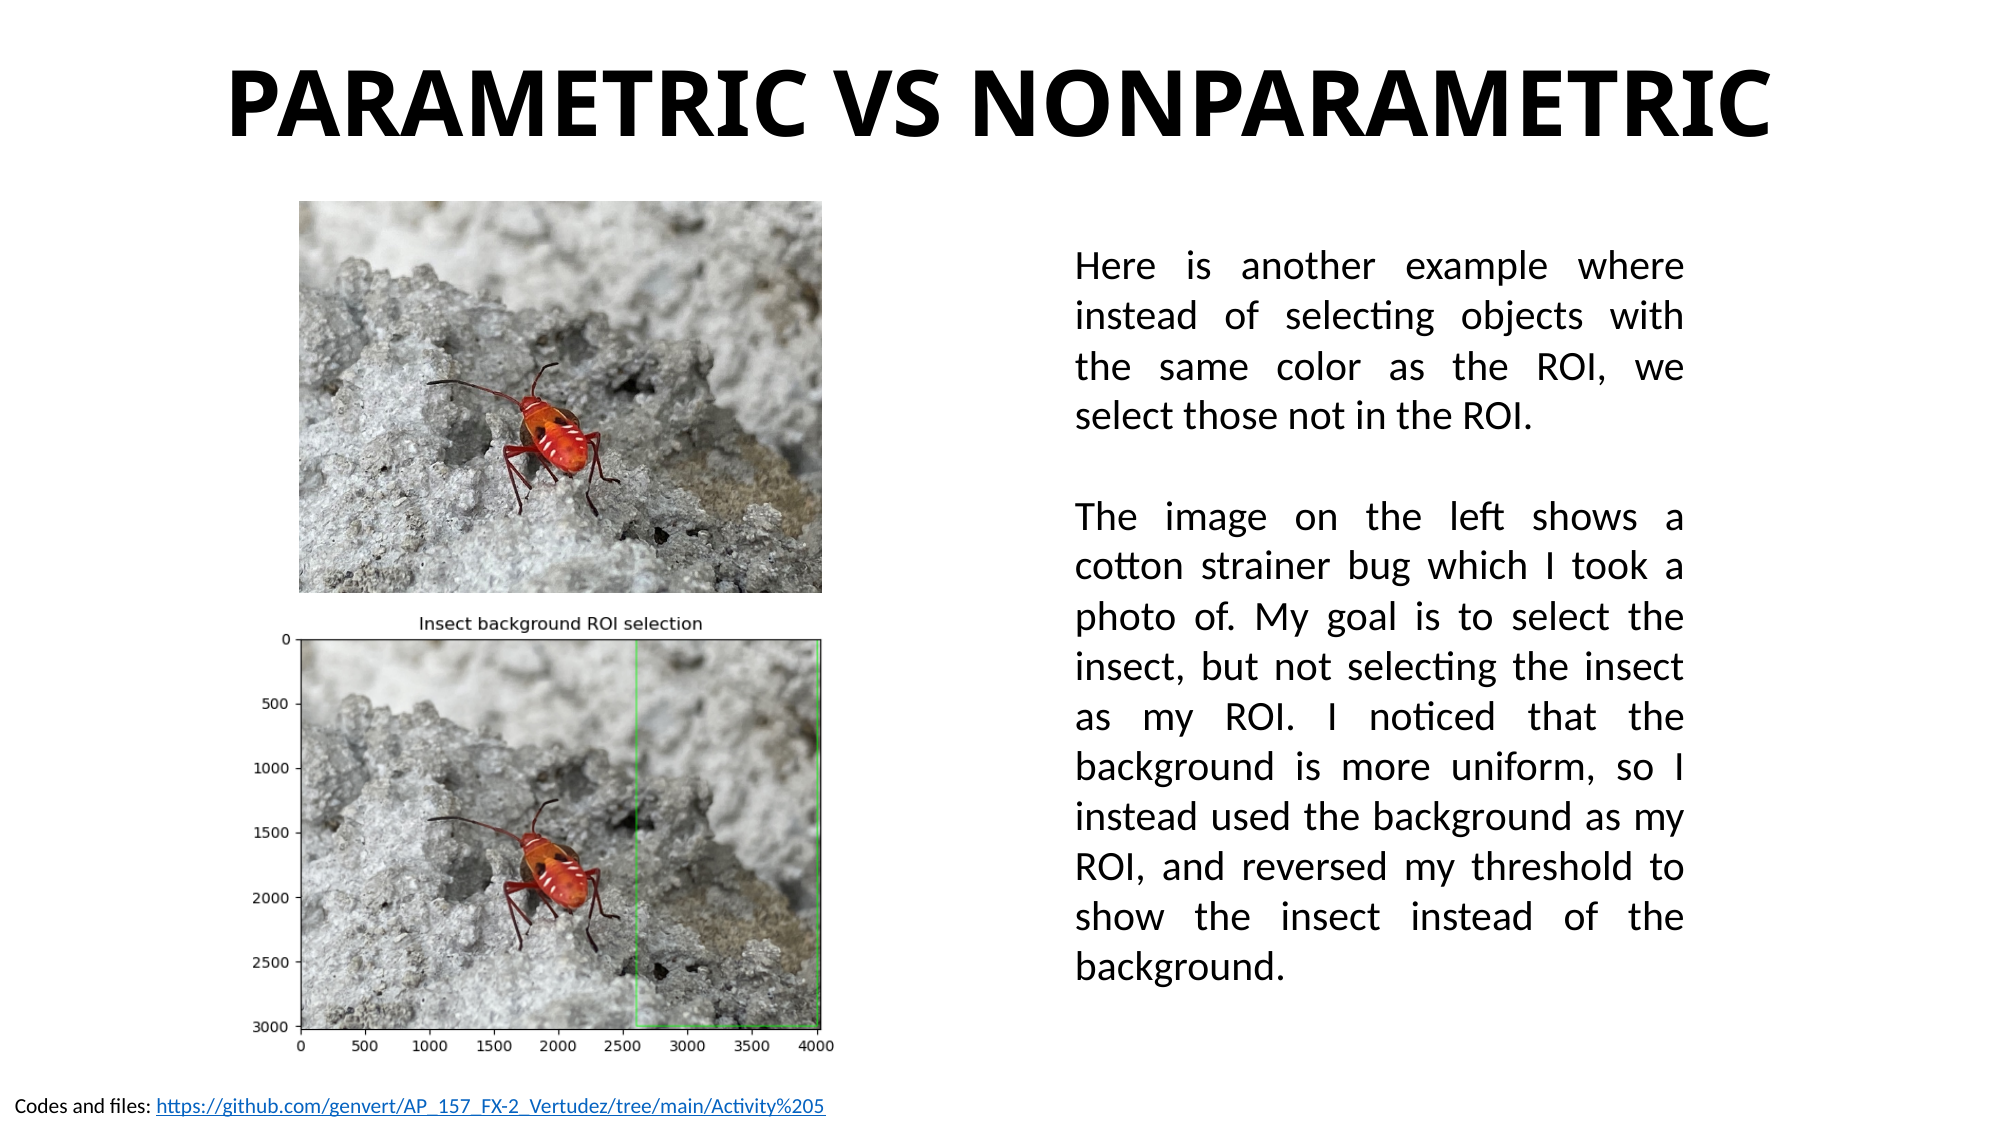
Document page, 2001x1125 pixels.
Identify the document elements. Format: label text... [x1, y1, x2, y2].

picture [214, 201, 890, 1085]
text_box Codes and files: https://github.com/genvert/AP_157_FX-2_Vertudez/tree/main/Activity%205 [0, 1084, 2000, 1125]
text_box Here is another example where instead of selecting objects with the same color as the ROI, we select those not in the ROI. The image on the left shows a cotton strainer bug which I took a photo of. My goal is to select the insect, but not selecting the insect as my ROI. I noticed that the background is more uniform, so I instead used the background as my ROI, and reversed my threshold to show the insect instead of the background. [1060, 230, 1700, 996]
text_box PARAMETRIC VS NONPARAMETRIC [0, 0, 2000, 216]
